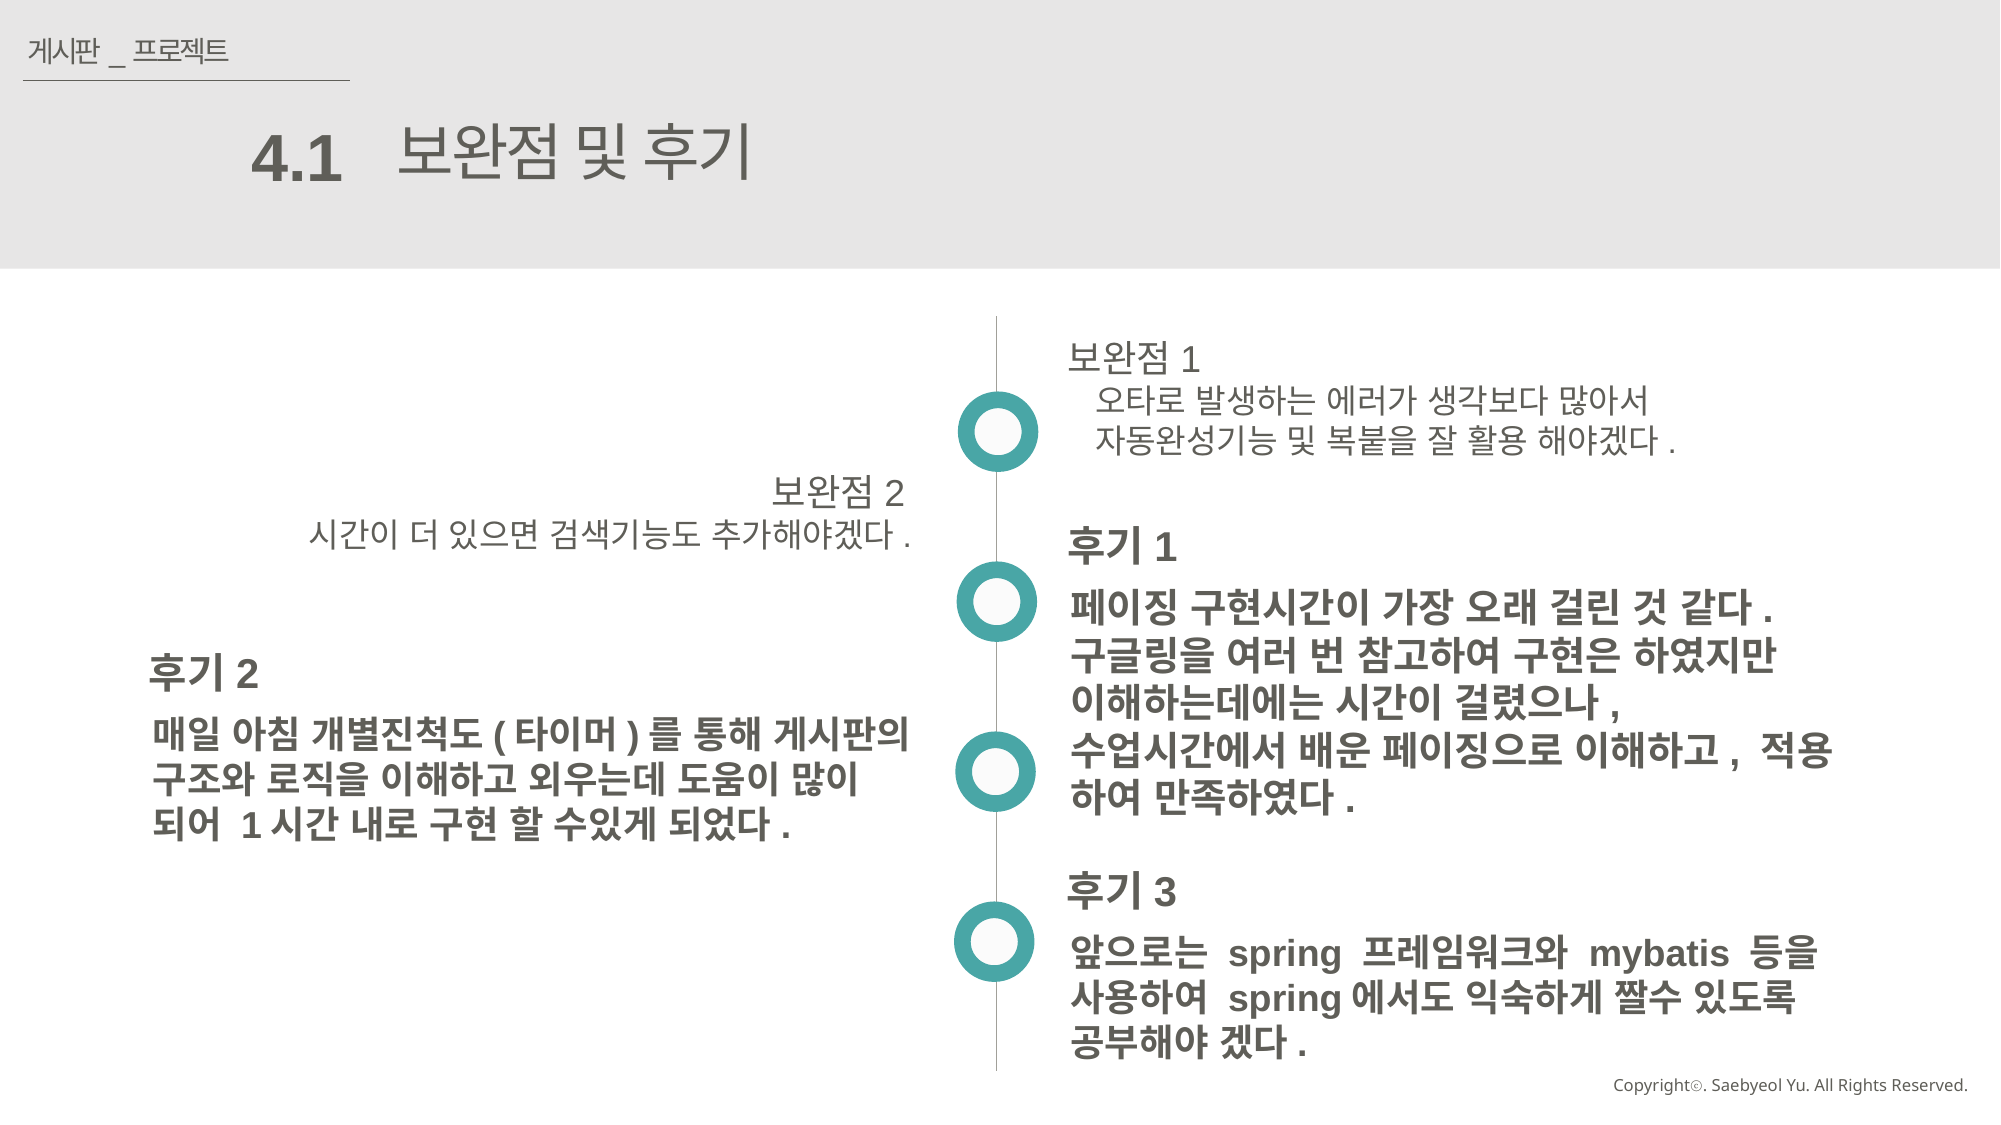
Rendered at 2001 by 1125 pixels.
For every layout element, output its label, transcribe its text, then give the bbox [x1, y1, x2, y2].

text_box [115, 810, 929, 866]
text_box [1052, 511, 1869, 828]
text_box [0, 0, 2000, 270]
text_box 4.1 [236, 106, 359, 202]
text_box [1052, 327, 1716, 469]
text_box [962, 316, 1031, 1071]
text_box 보완점 및 후기 [381, 105, 770, 196]
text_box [278, 461, 942, 563]
text_box 게시판_프로젝트 [12, 25, 246, 76]
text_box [134, 639, 951, 854]
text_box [1051, 857, 1914, 1070]
